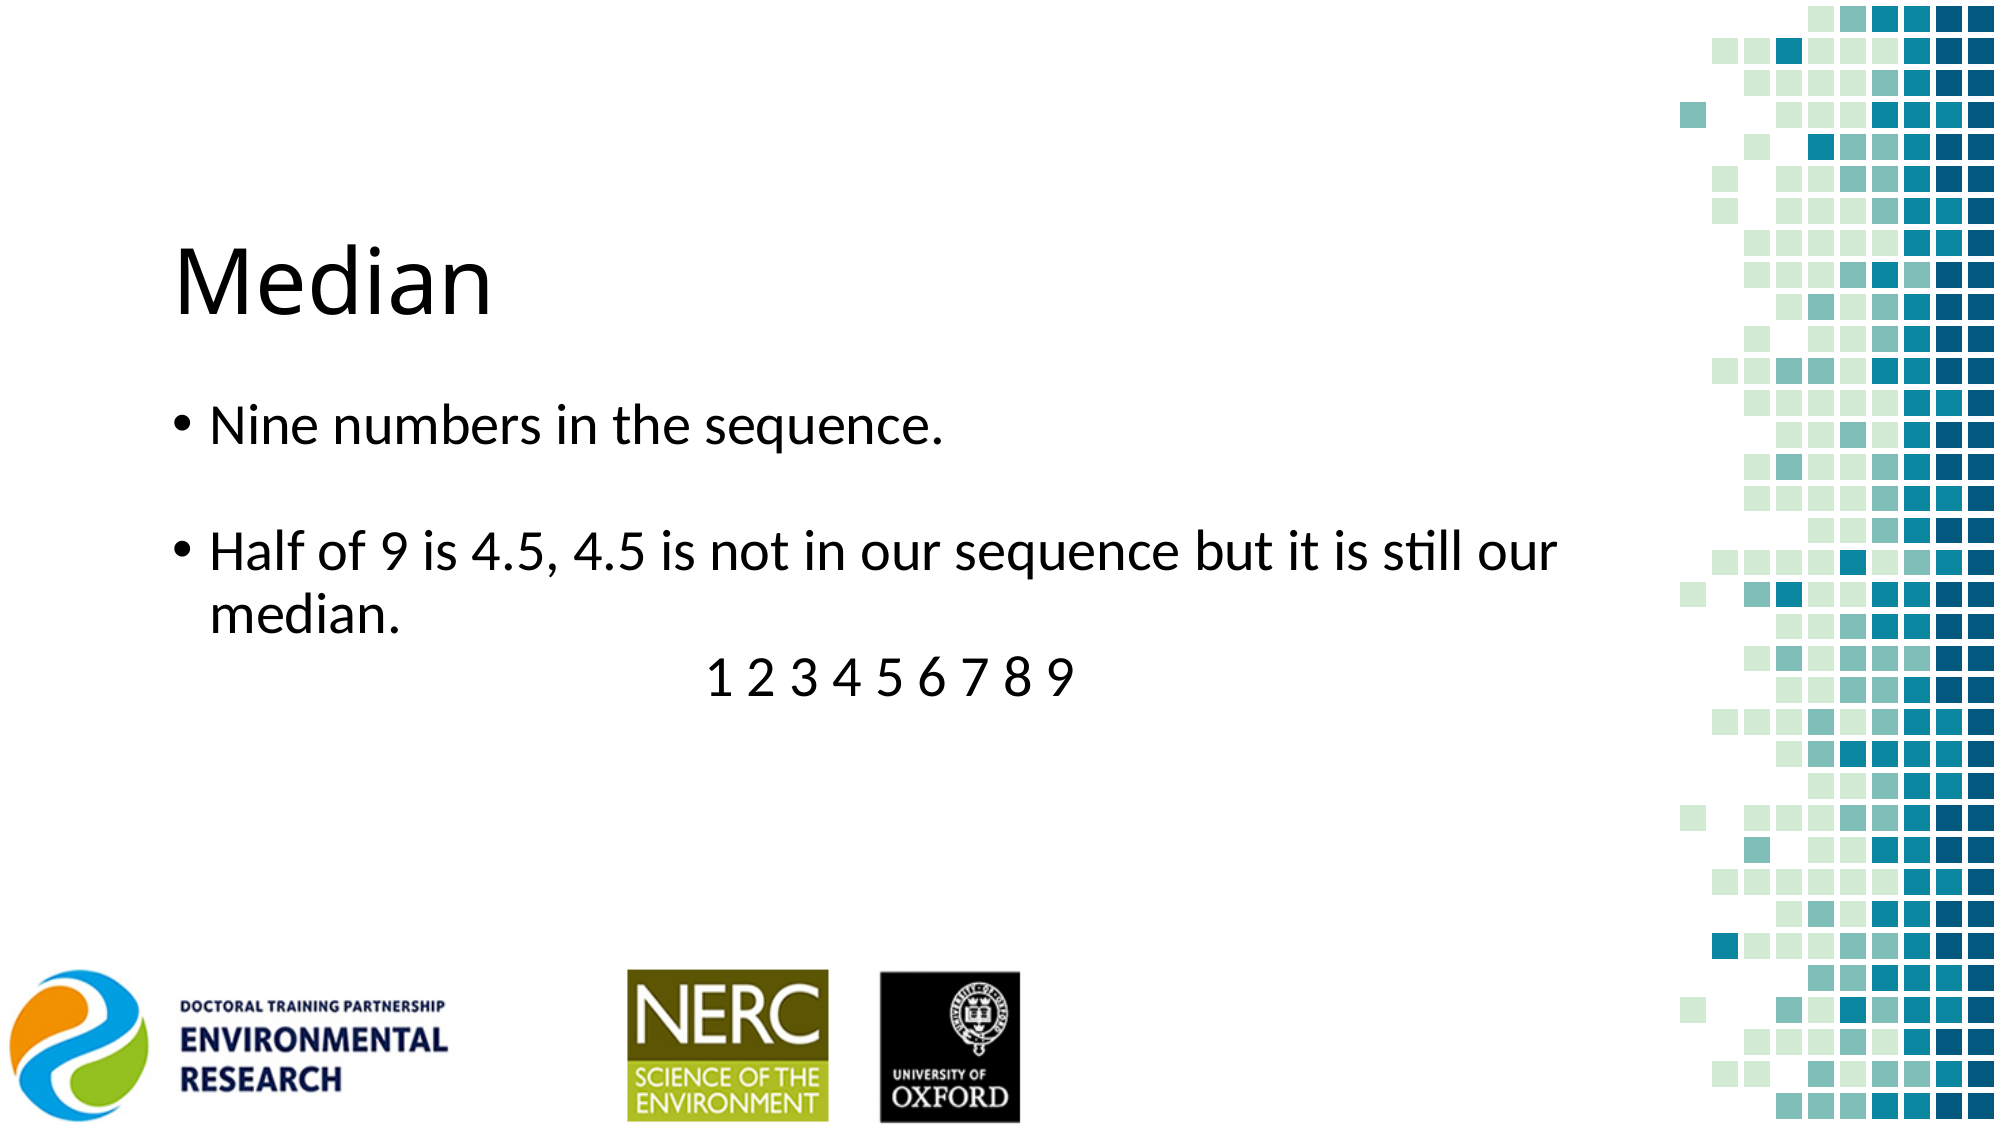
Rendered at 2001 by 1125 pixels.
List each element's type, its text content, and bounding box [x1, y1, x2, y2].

list Nine numbers in the sequence. Half of 9 is 4.5, 4.5 is not in our sequence but it is still our median. 1 2 3 4 5 6 7 8 9 [157, 379, 1636, 964]
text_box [0, 964, 1676, 1125]
title Median [157, 161, 1636, 350]
